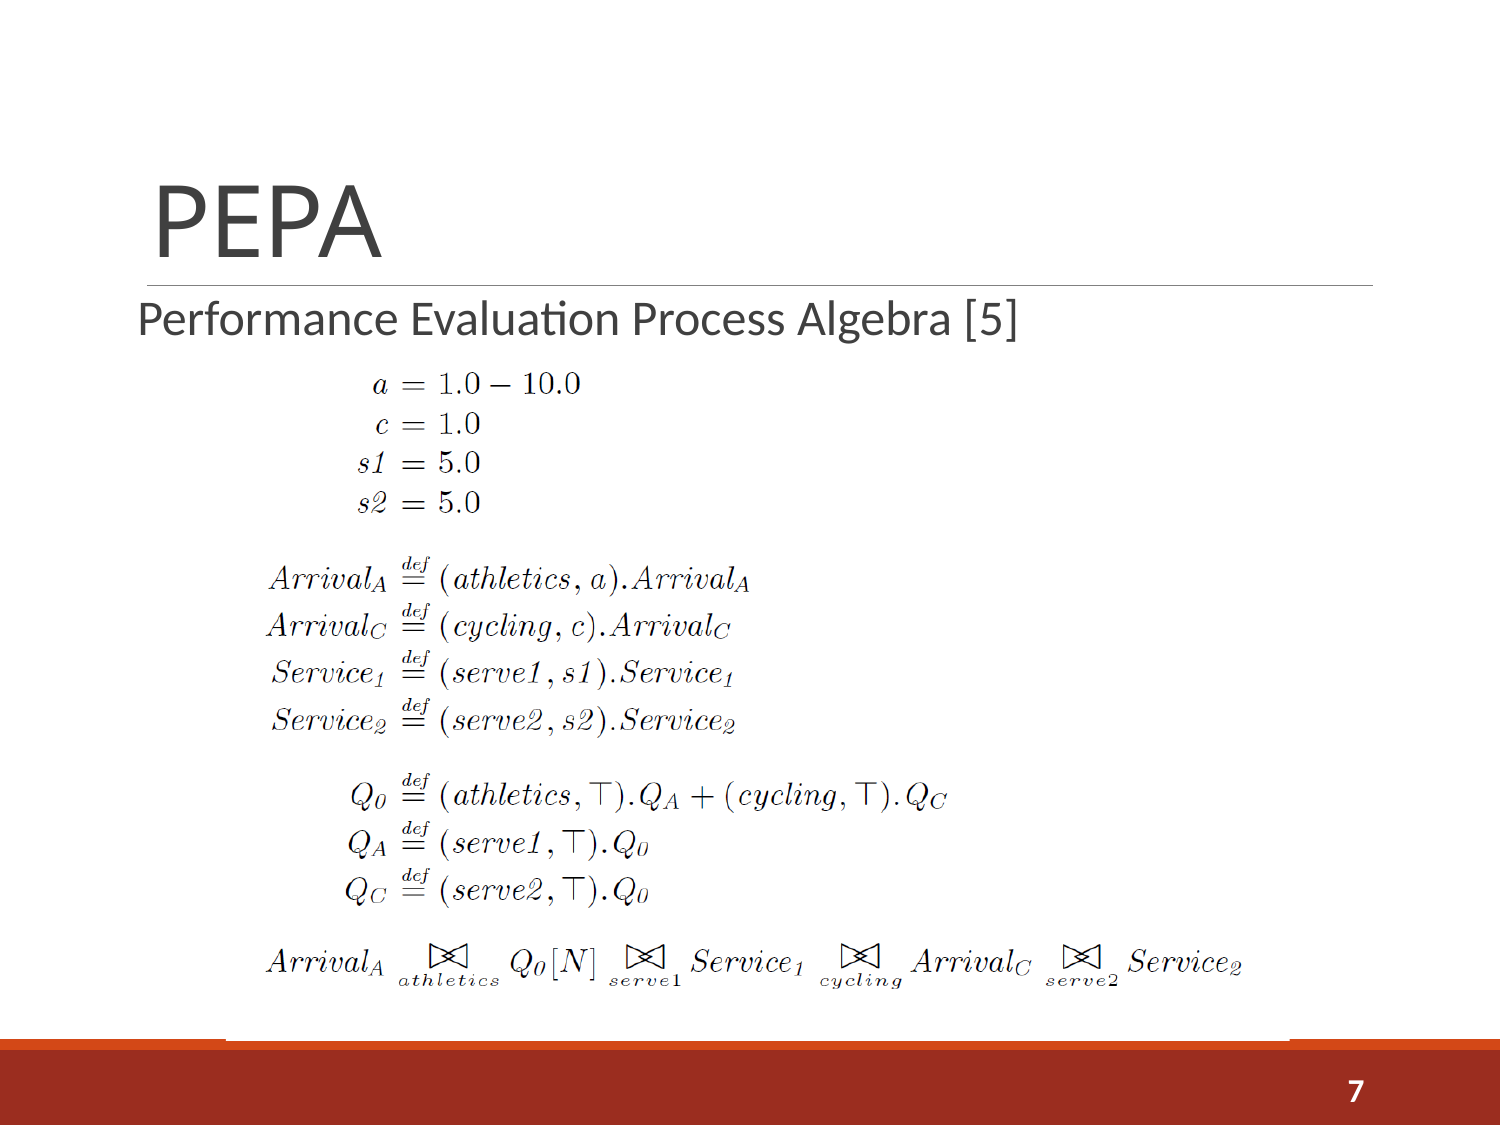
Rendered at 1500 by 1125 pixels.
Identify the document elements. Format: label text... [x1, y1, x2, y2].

list Performance Evaluation Process Algebra [5] [122, 285, 1360, 945]
slide_number 7 [1218, 1059, 1380, 1120]
picture [225, 329, 1291, 1042]
title PEPA [135, 47, 1373, 285]
